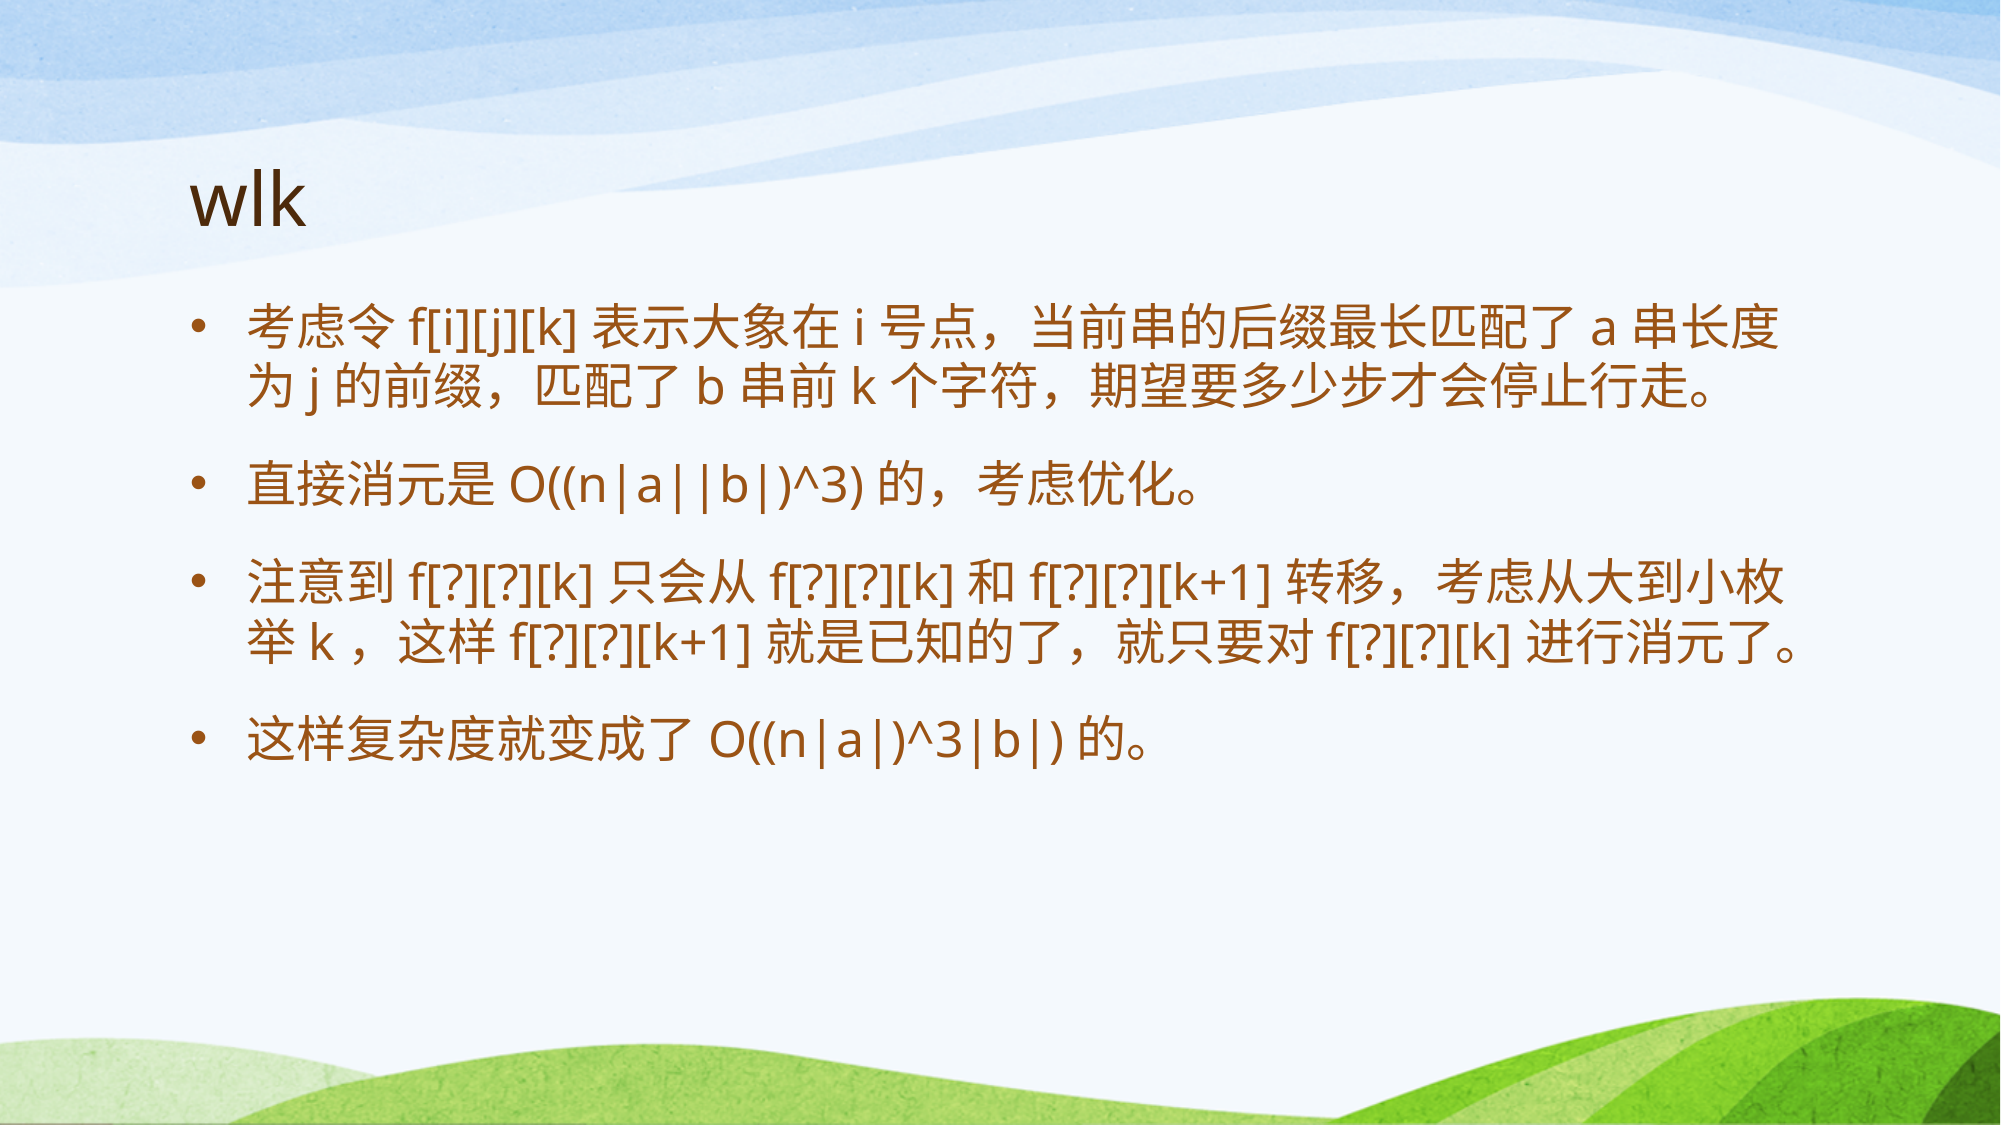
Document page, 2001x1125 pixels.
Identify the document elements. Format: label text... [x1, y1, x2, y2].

list 考虑令f[i][j][k]表示大象在i号点，当前串的后缀最长匹配了a串长度为j的前缀，匹配了b串前k个字符，期望要多少步才会停止行走。 直接消元是O((n|a||b|)^3)的，考虑优化。 注意到f[?][?][k]只会从f[?][?][k]和f[?][?][k+1]转移，考虑从大到小枚举k，这样f[?][?][k+1]就是已知的了，就只要对f[?][?][k]进行消元了。 这样复杂度就变成了O((n|a|)^3|b|)的。 [174, 287, 1825, 982]
title wlk [174, 50, 1825, 250]
picture [0, 0, 2001, 1125]
